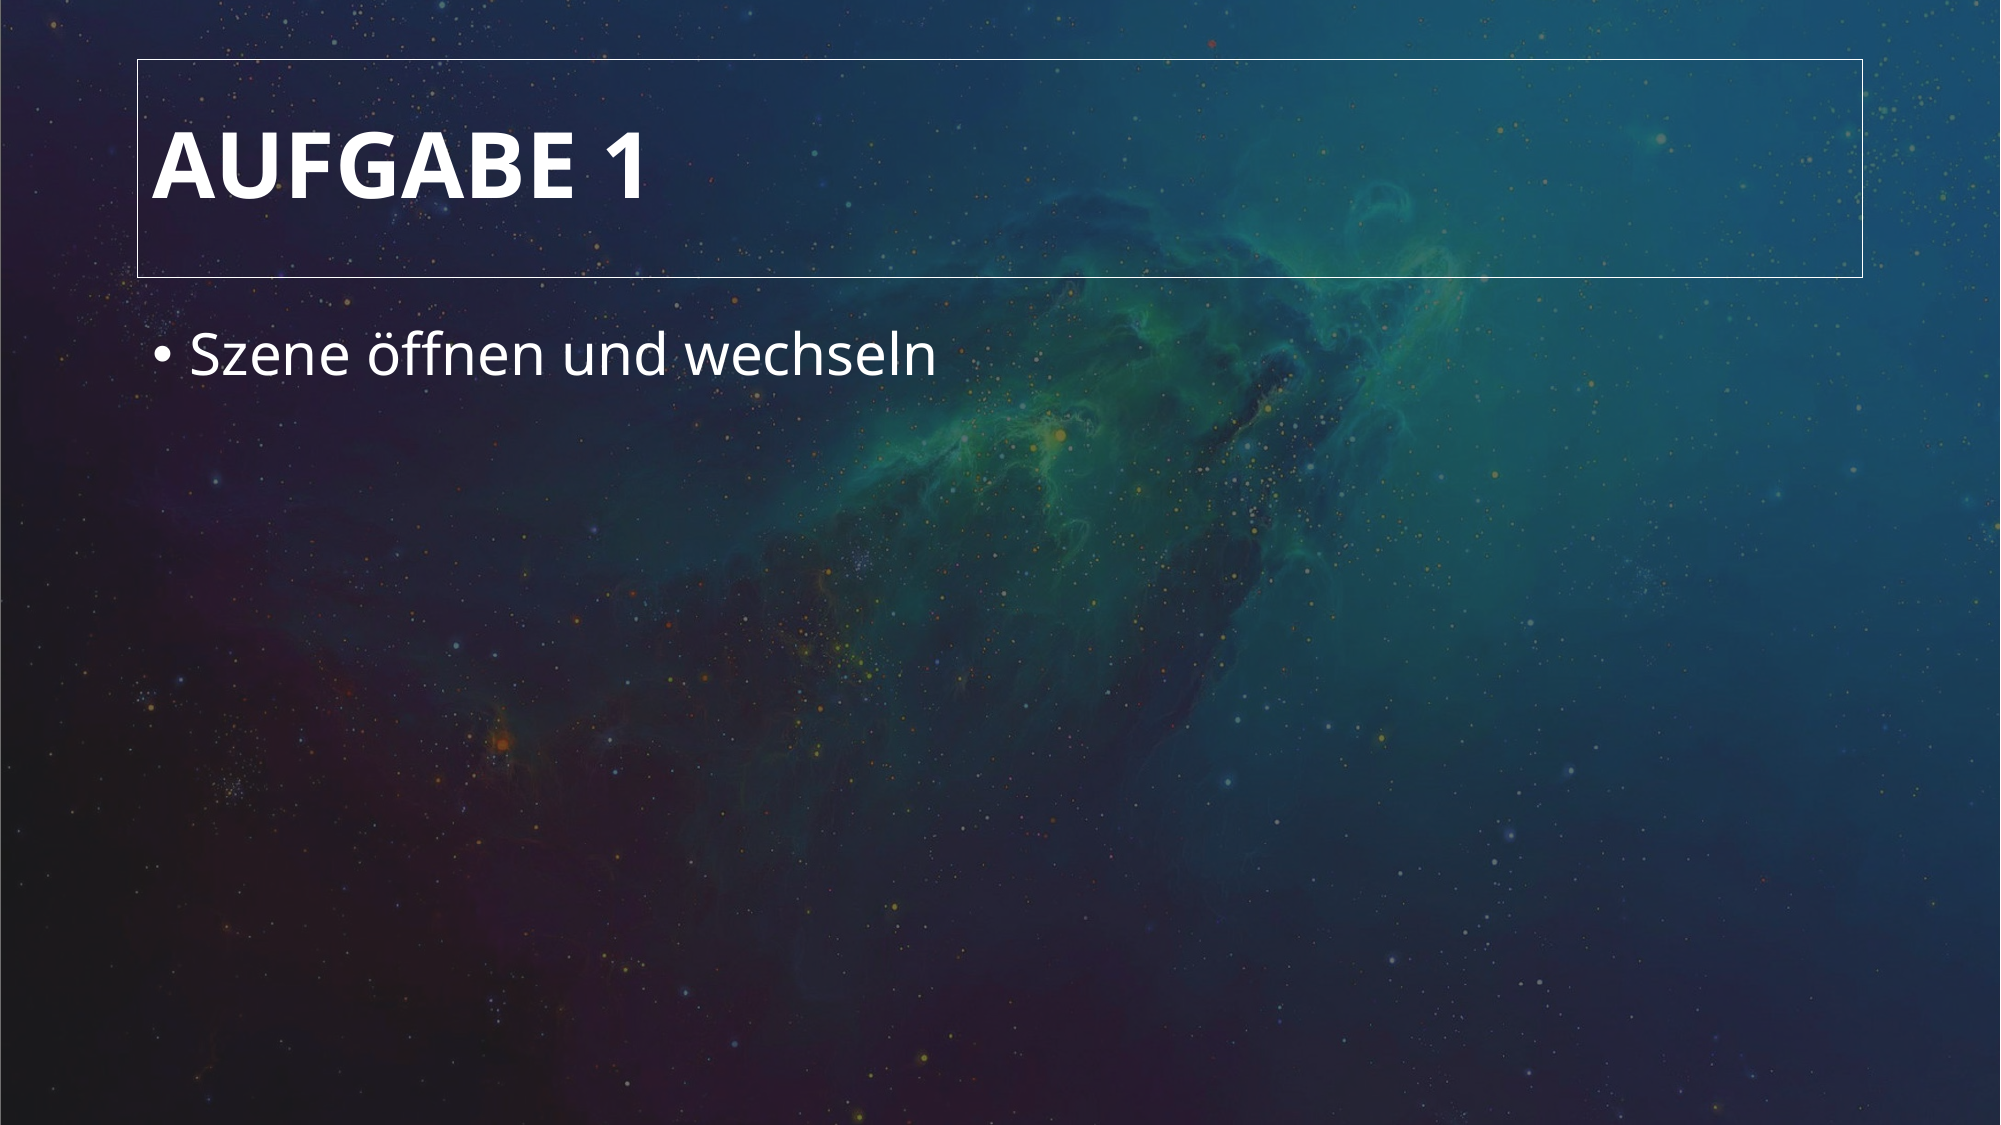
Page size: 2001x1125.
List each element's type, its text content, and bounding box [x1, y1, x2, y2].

text_box [0, 0, 2000, 1125]
title AUFGABE 1 [137, 59, 1863, 278]
list Szene öffnen und wechseln [137, 317, 1863, 1032]
